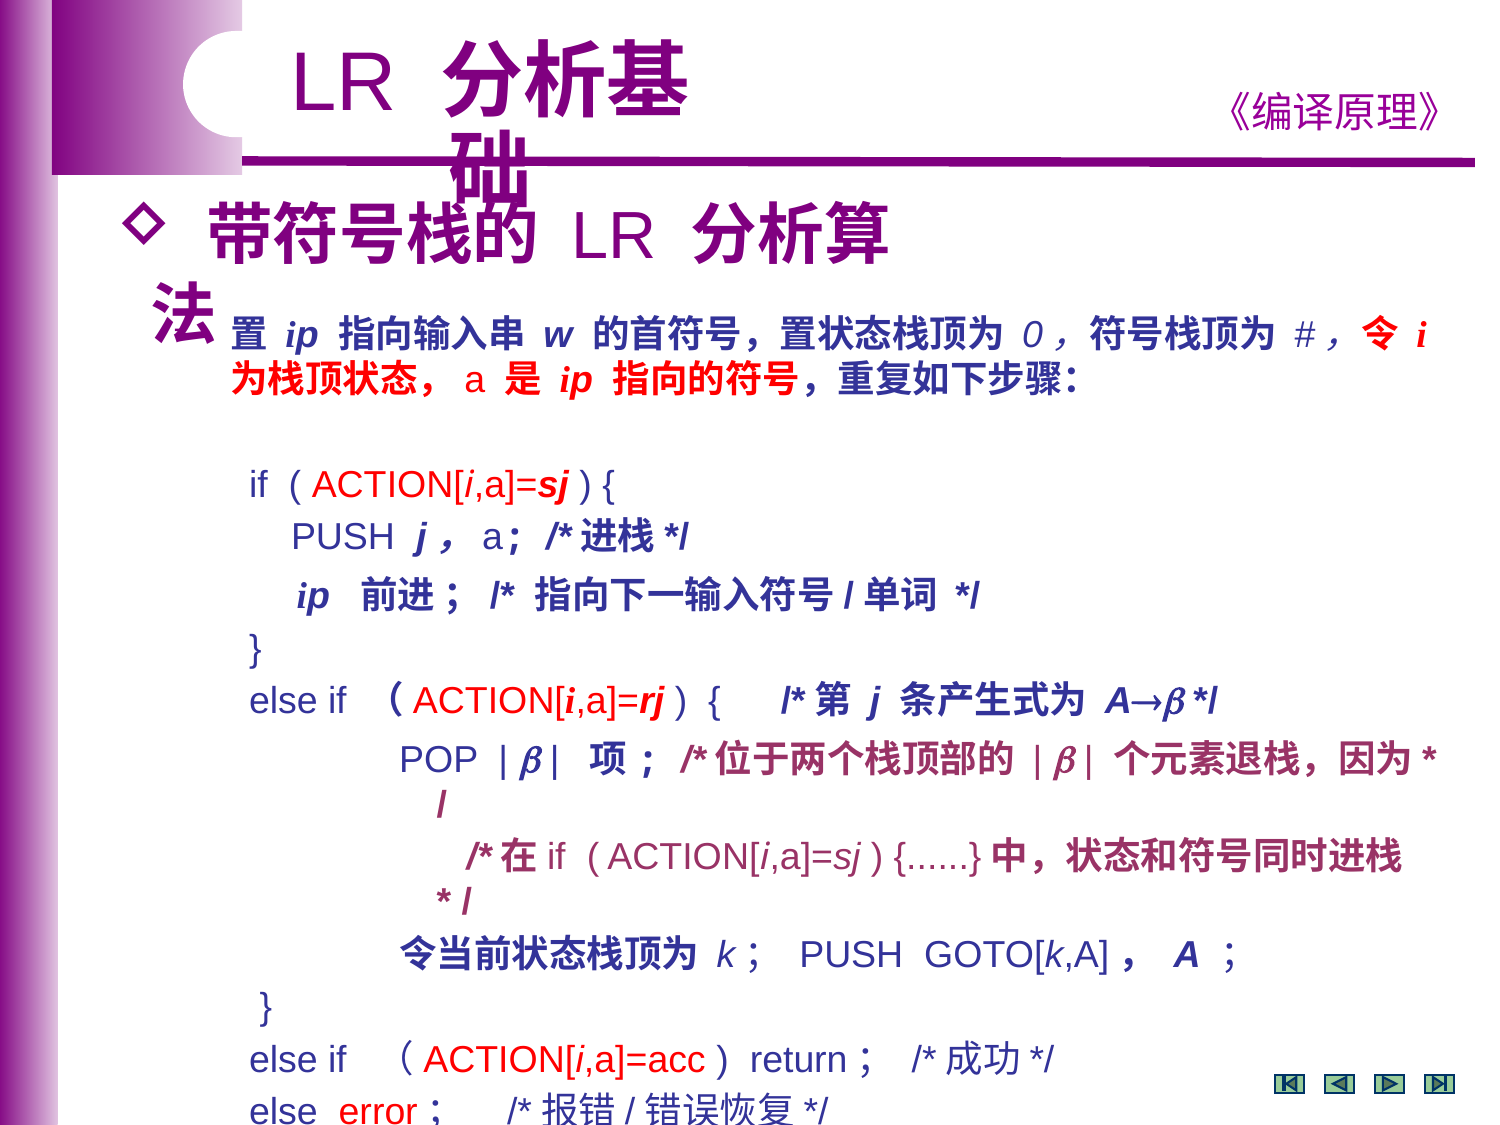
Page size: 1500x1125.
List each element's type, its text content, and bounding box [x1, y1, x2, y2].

text_box [1324, 1074, 1355, 1093]
text_box [1274, 1074, 1305, 1093]
text_box 置 ip 指向输入串 w 的首符号，置状态栈顶为 0，符号栈顶为 #，令 i 为栈顶状态，a 是 ip 指向的符号，重复如下步骤： if ( ACTION[i,a]=sj ) { PUSH j，a; /*进栈*/ ip 前进 ；/* 指向下一输入符号/单词 */ } else if （ACTION[i,a]=rj ) { /*第 j 条产生式为 A */ POP |  | 项; /*位于两个栈顶部的 |  | 个元素退栈，因为* / /*在if ( ACTION[i,a]=sj ) {......}中，状态和符号同时进栈* / 令当前状态栈顶为 k； PUSH GOTO[k,A]， A ； } else if （ACTION[i,a]=acc ) return； /*成功*/ else error； /*报错/错误恢复*/ [159, 302, 1459, 1071]
text_box LR 分析基础 [242, 30, 739, 226]
text_box [1424, 1074, 1455, 1093]
text_box [1374, 1074, 1405, 1093]
text_box 带符号栈的 LR 分析算法 [100, 184, 939, 360]
